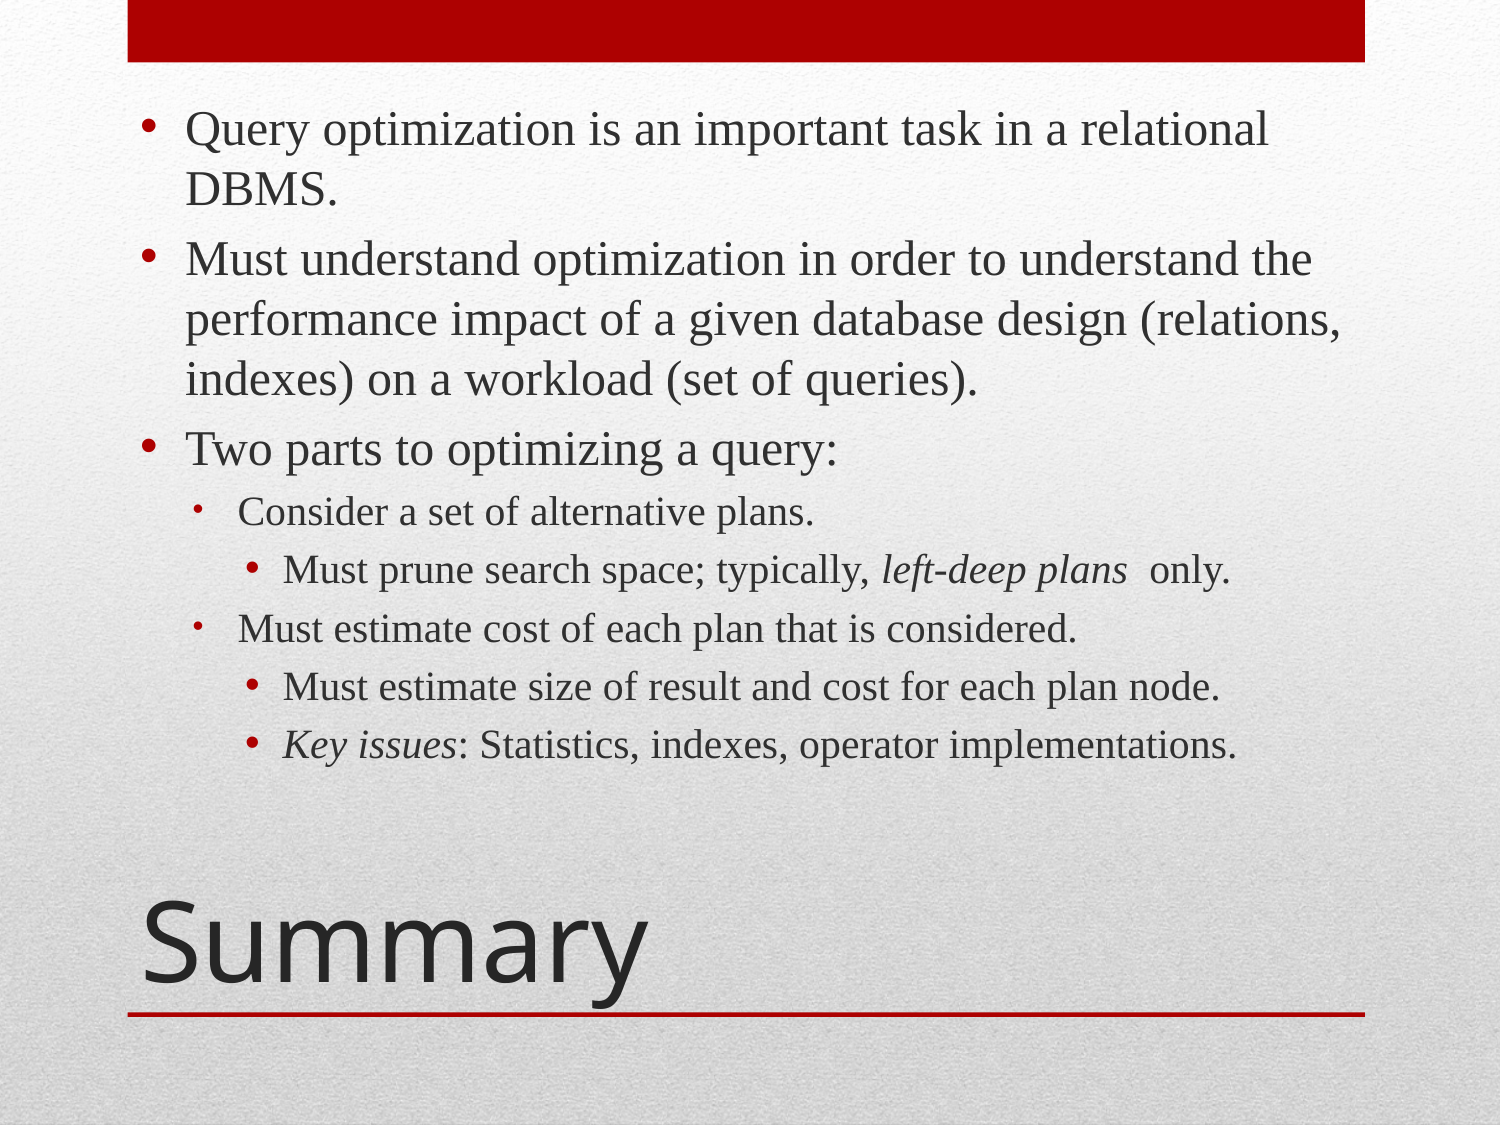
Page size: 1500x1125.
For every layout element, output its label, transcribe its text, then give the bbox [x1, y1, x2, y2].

list Query optimization is an important task in a relational DBMS. Must understand optimization in order to understand the performance impact of a given database design (relations, indexes) on a workload (set of queries). Two parts to optimizing a query: Consider a set of alternative plans. Must prune search space; typically, left-deep plans only. Must estimate cost of each plan that is considered. Must estimate size of result and cost for each plan node. Key issues: Statistics, indexes, operator implementations. [125, 112, 1363, 750]
title Summary [125, 750, 1238, 1013]
